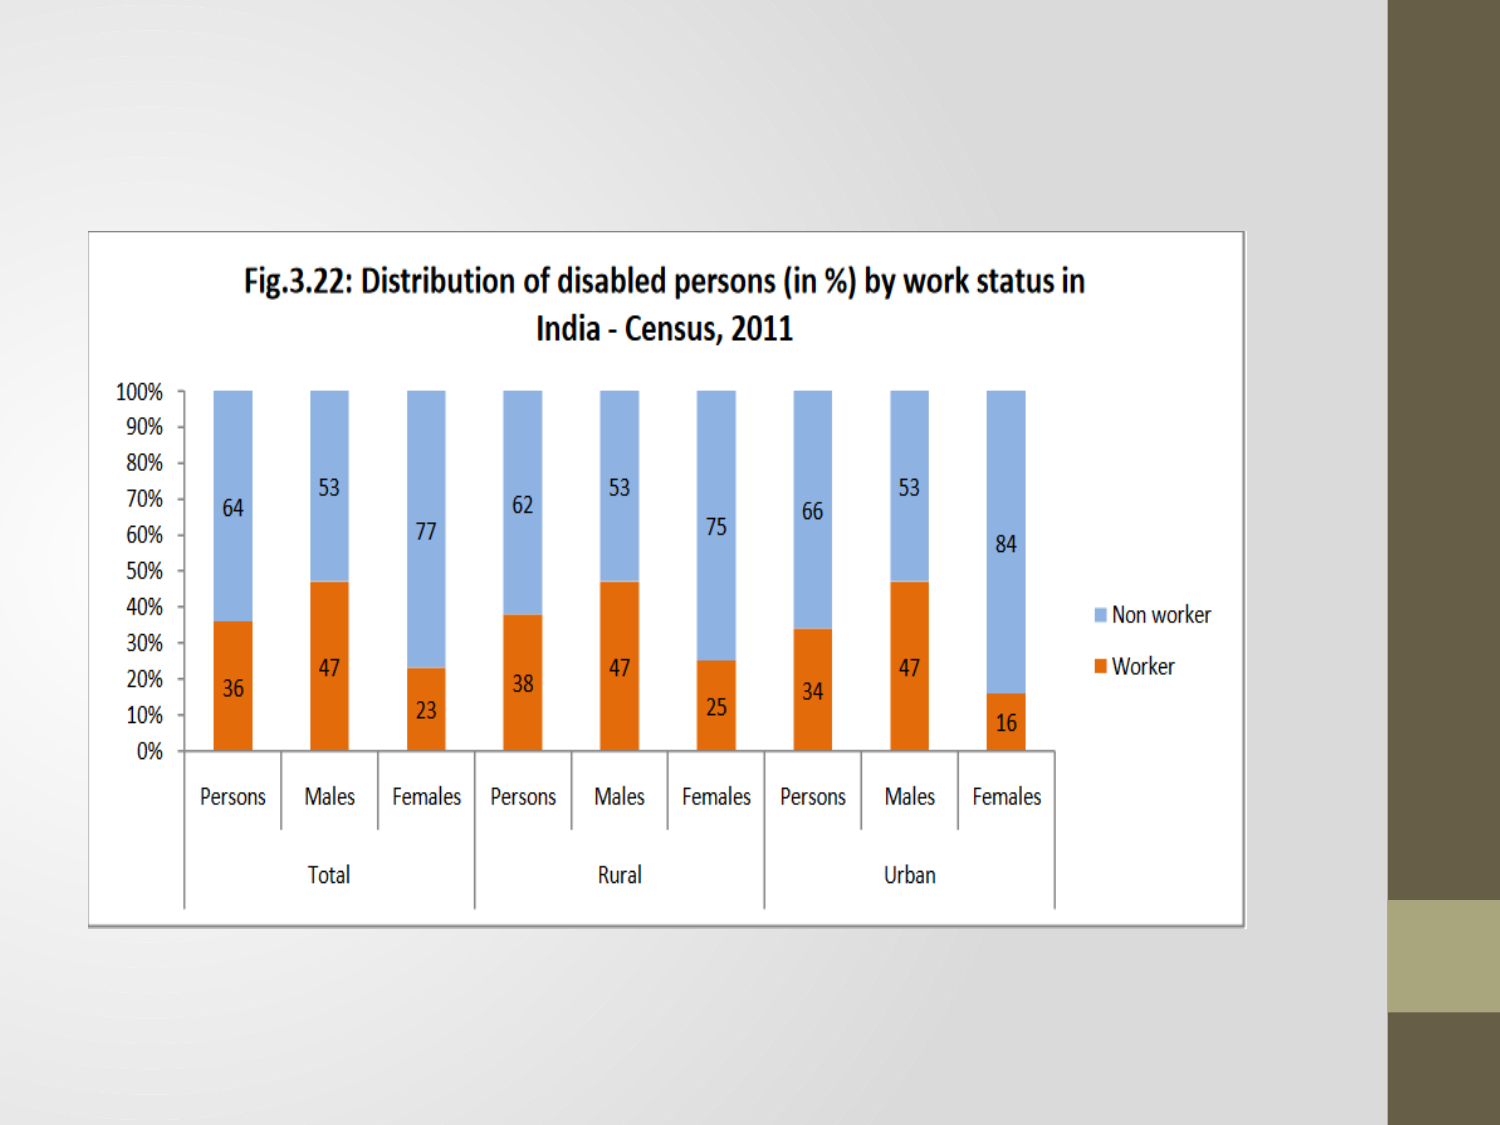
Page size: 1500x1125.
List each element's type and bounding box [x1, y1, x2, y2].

picture [87, 231, 1247, 930]
